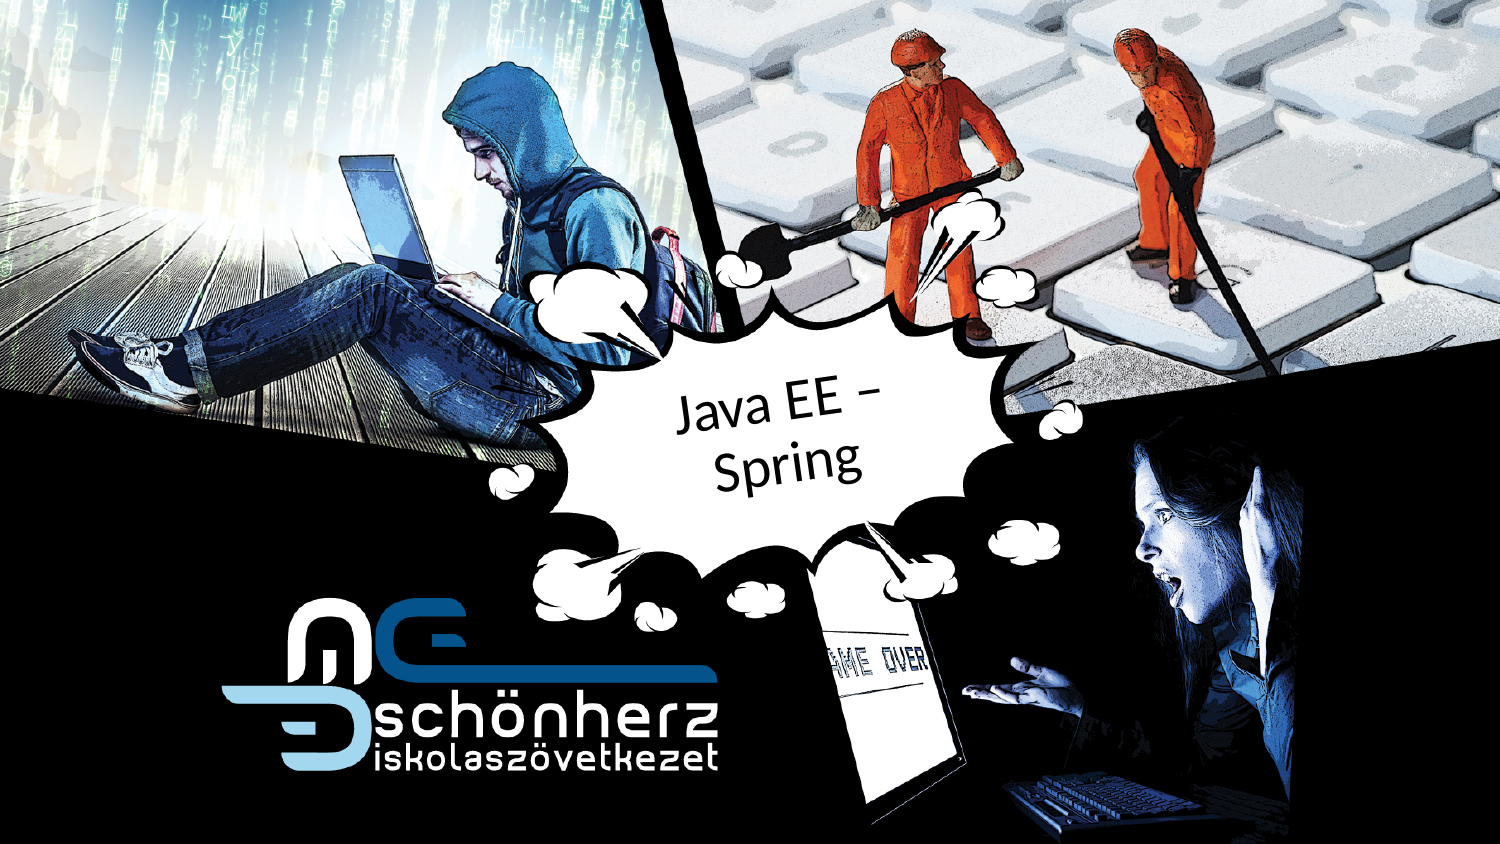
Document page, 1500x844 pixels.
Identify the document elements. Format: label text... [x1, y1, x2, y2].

list Java EE – Spring [542, 330, 1029, 567]
picture [0, 0, 1500, 844]
